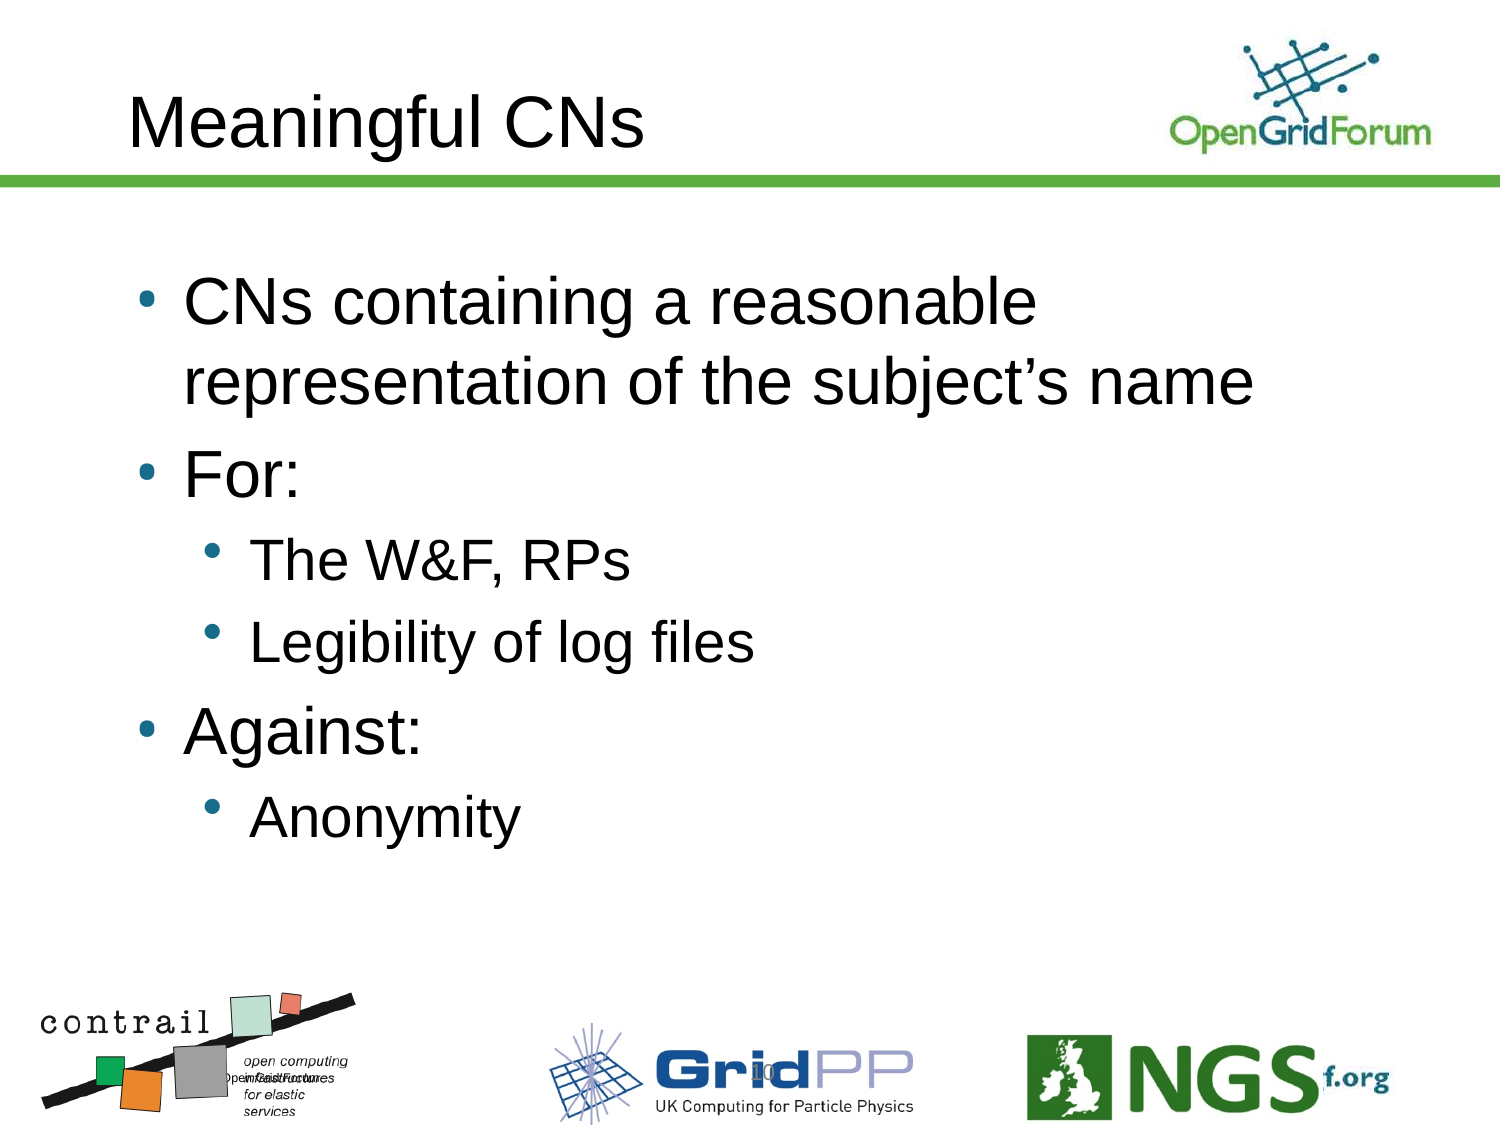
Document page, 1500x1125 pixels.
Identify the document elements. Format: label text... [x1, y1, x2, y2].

picture [0, 0, 1500, 174]
picture [0, 188, 1500, 1125]
footer 10 [324, 1049, 1201, 1125]
list CNs containing a reasonable representation of the subject’s name For: The W&F, RPs Legibility of log files Against: Anonymity [112, 249, 1388, 926]
title Meaningful CNs [112, 24, 1388, 213]
